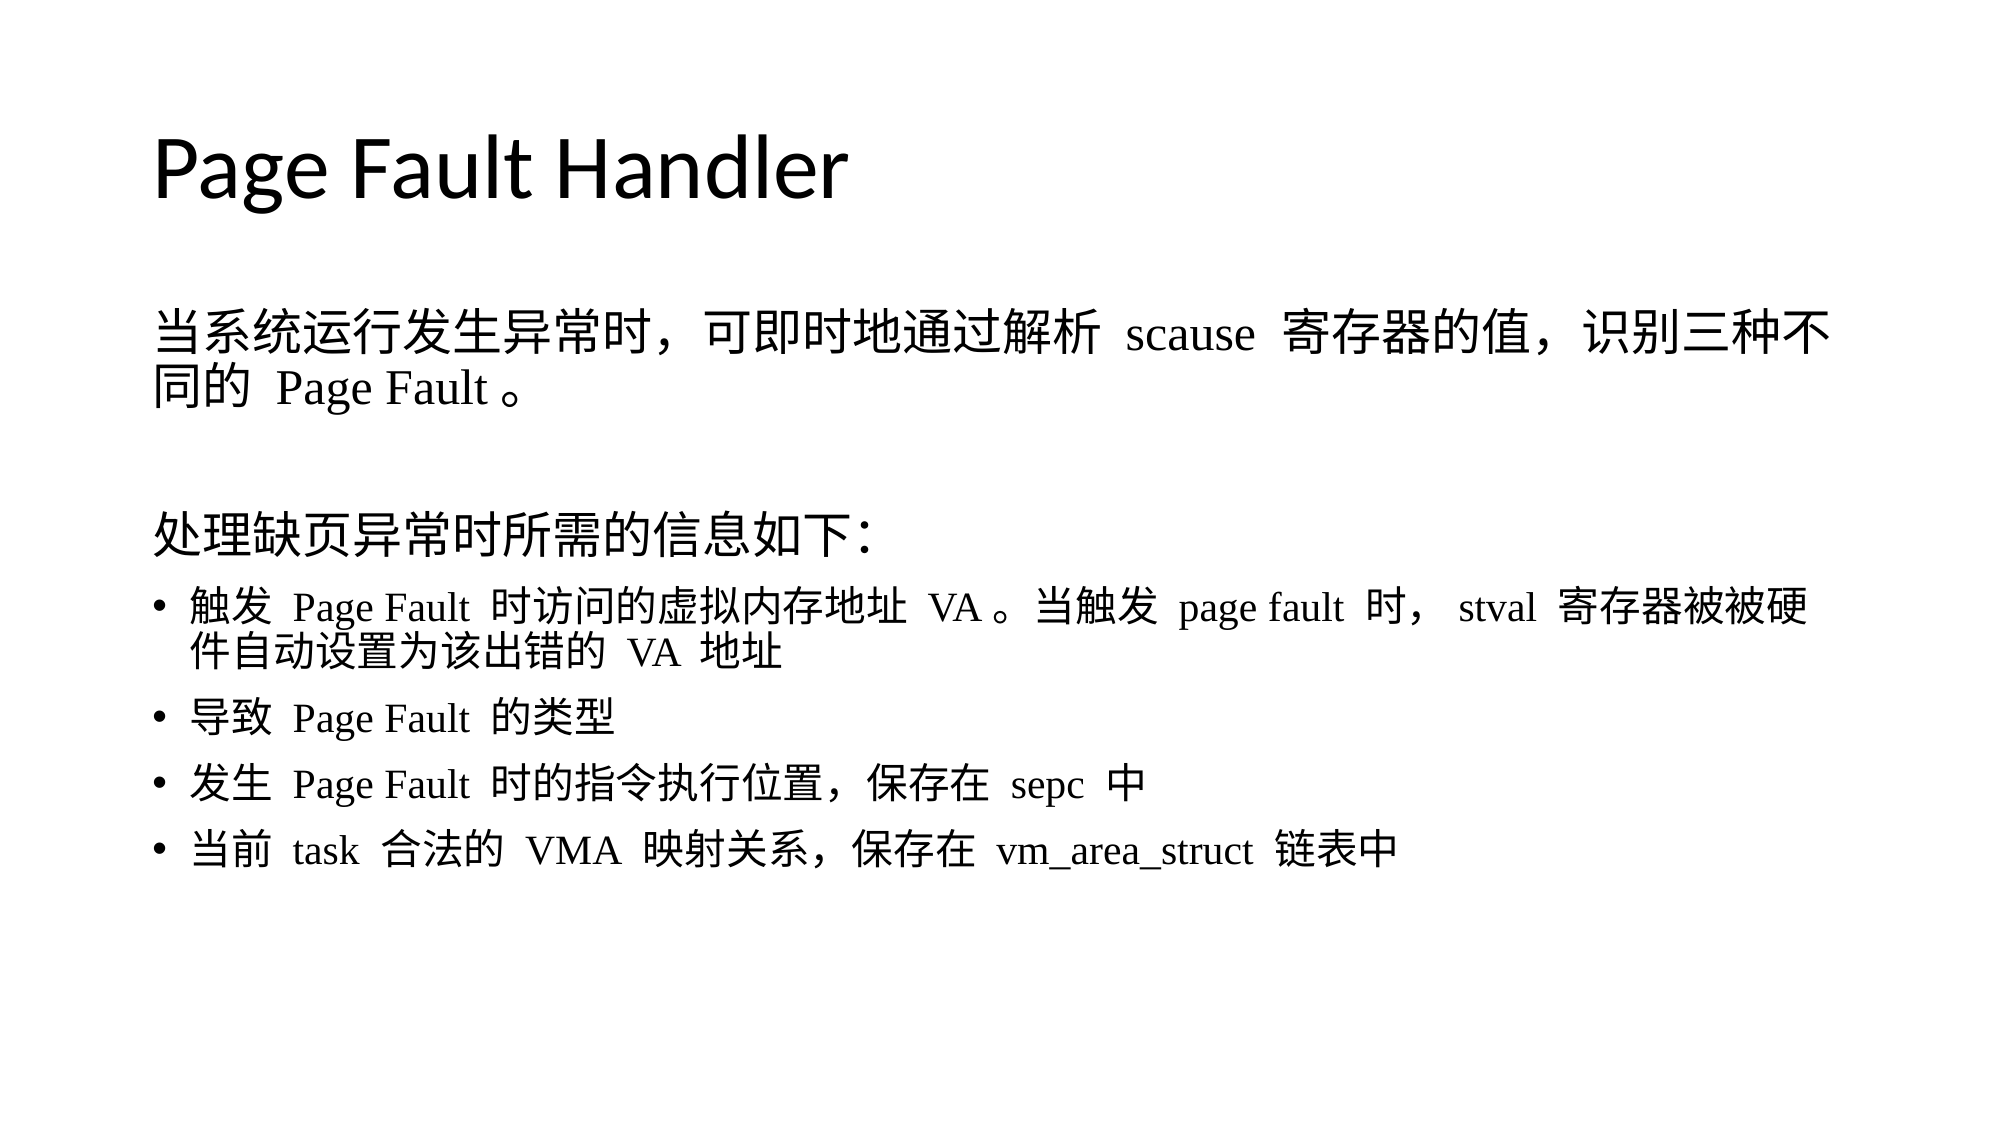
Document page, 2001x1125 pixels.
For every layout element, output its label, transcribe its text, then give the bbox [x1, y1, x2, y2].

title Page Fault Handler [137, 59, 1863, 278]
list 当系统运行发生异常时，可即时地通过解析 scause 寄存器的值，识别三种不同的 Page Fault。 处理缺页异常时所需的信息如下： 触发 Page Fault 时访问的虚拟内存地址 VA。当触发 page fault 时，stval 寄存器被被硬件自动设置为该出错的 VA 地址 导致 Page Fault 的类型 发生 Page Fault 时的指令执行位置，保存在 sepc 中 当前 task 合法的 VMA 映射关系，保存在 vm_area_struct 链表中 [137, 299, 1863, 1014]
